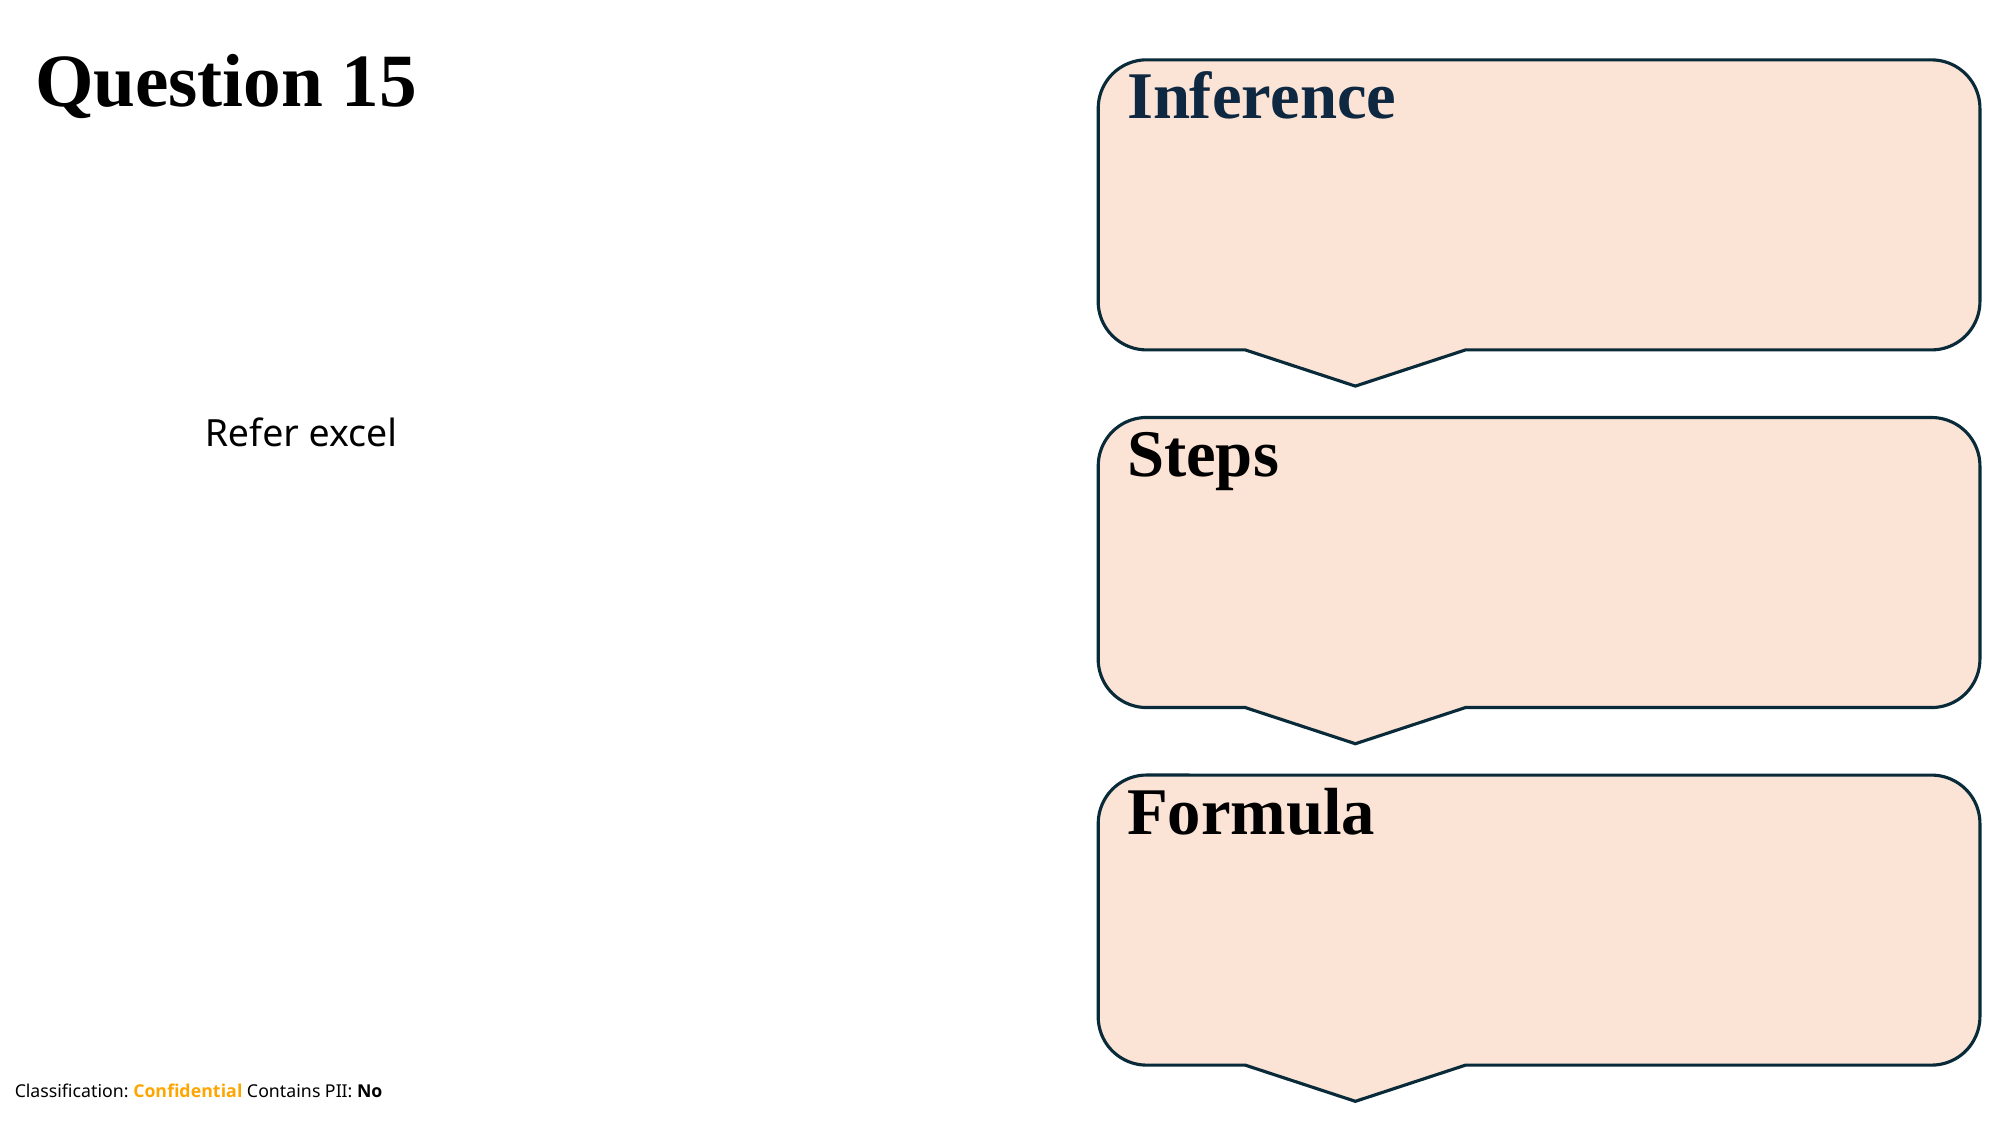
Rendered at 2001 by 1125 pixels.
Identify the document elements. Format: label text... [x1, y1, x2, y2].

text_box Steps [1096, 415, 1982, 746]
title Question 15 [20, 32, 477, 131]
text_box Refer excel [189, 401, 677, 462]
text_box Inference [1096, 58, 1982, 388]
text_box Formula [1096, 773, 1982, 1103]
